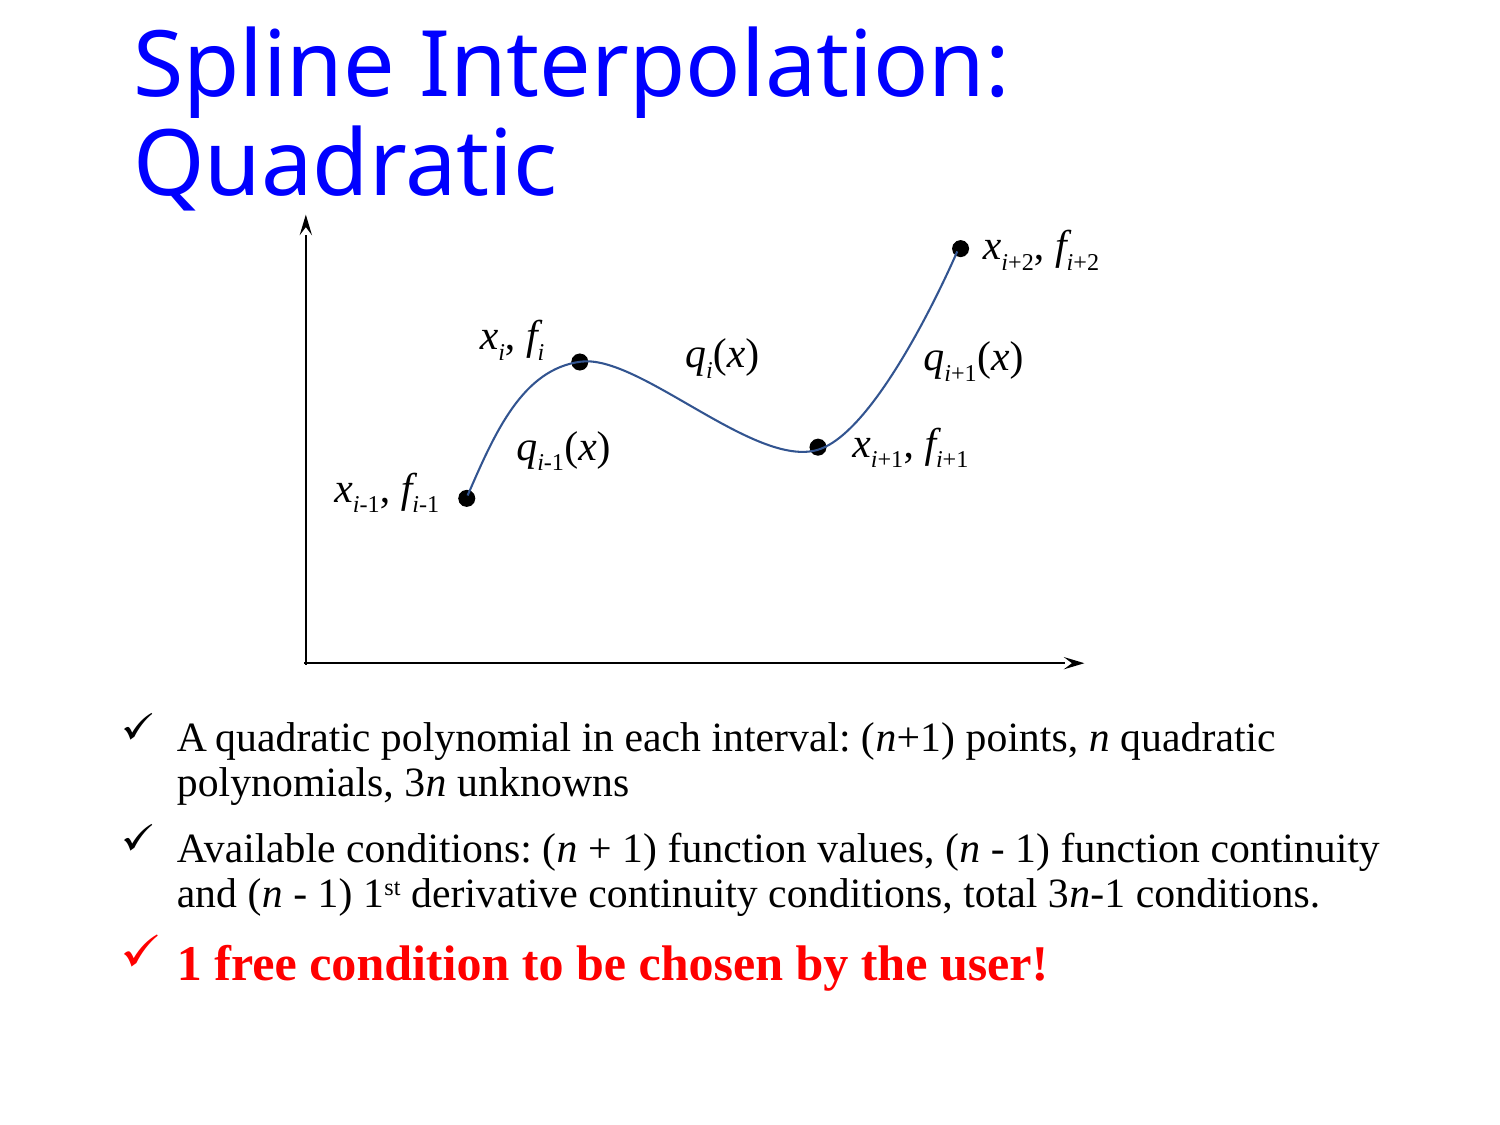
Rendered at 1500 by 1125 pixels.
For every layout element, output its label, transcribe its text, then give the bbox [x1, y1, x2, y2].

list A quadratic polynomial in each interval: (n+1) points, n quadratic polynomials, 3n unknowns Available conditions: (n + 1) function values, (n - 1) function continuity and (n - 1) 1st derivative continuity conditions, total 3n-1 conditions. 1 free condition to be chosen by the user! [105, 708, 1400, 1033]
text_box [304, 210, 1152, 665]
title Spline Interpolation: Quadratic [118, 40, 1399, 192]
